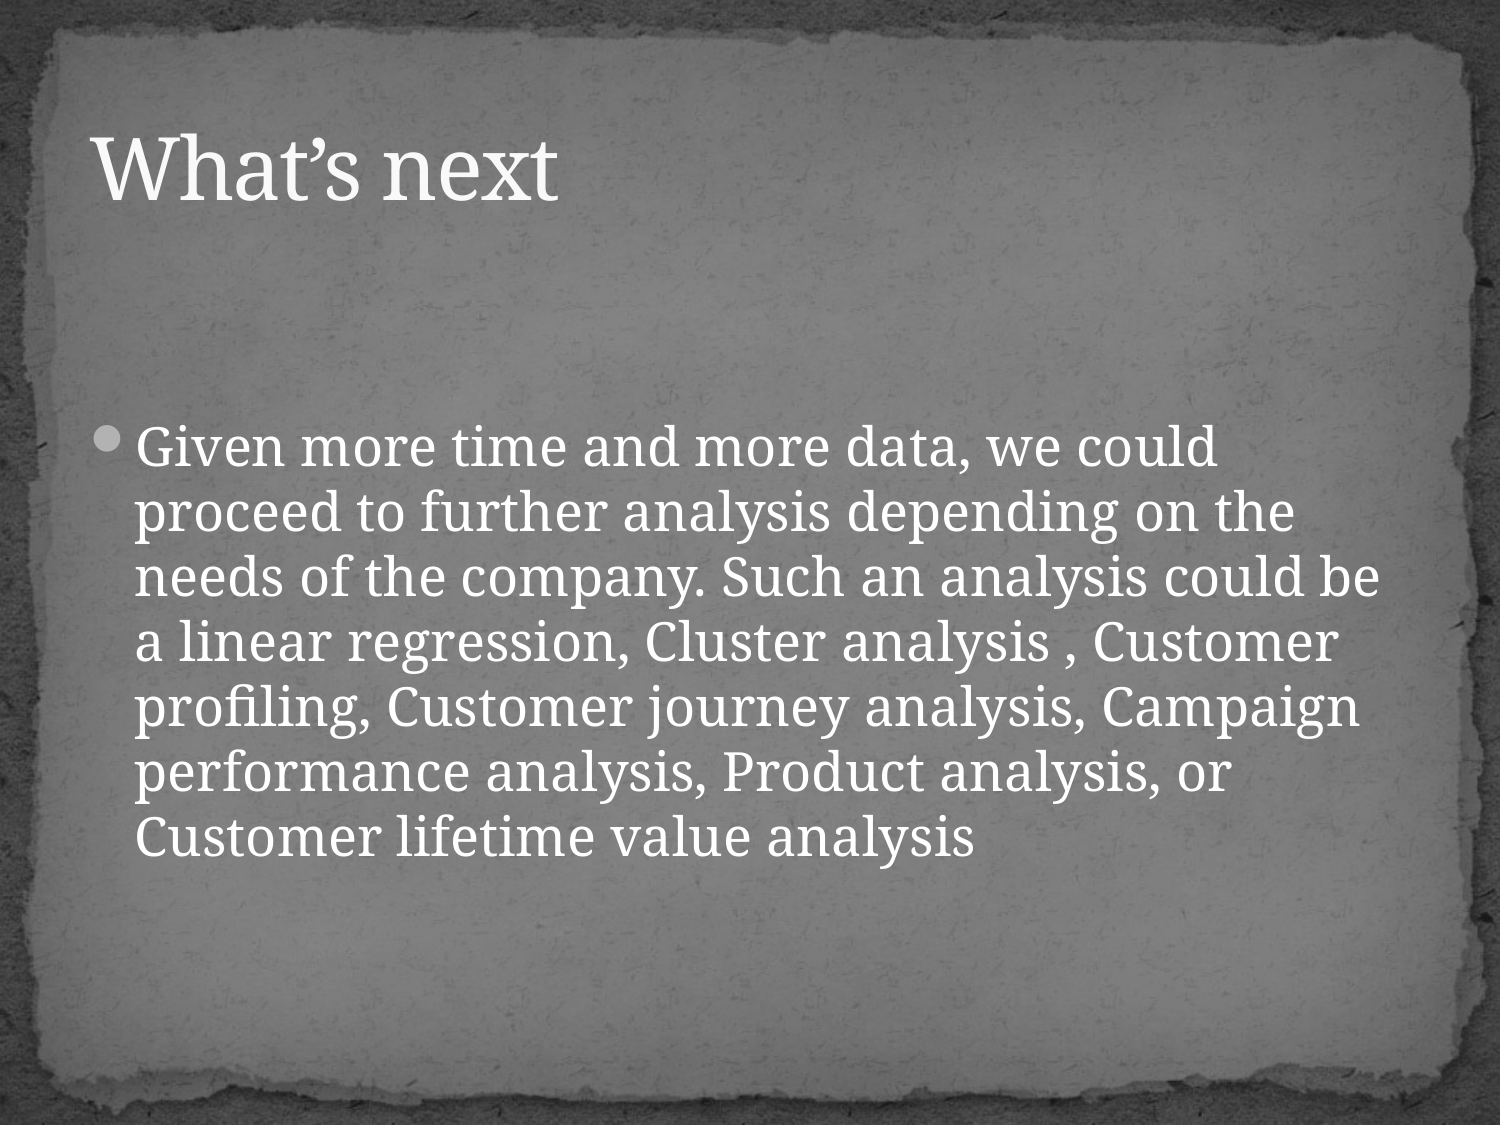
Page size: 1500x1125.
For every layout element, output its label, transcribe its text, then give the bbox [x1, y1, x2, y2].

title What’s next [74, 24, 1425, 225]
list Given more time and more data, we could proceed to further analysis depending on the needs of the company. Such an analysis could be a linear regression, Cluster analysis , Customer profiling, Customer journey analysis, Campaign performance analysis, Product analysis, or Customer lifetime value analysis [75, 249, 1425, 1000]
